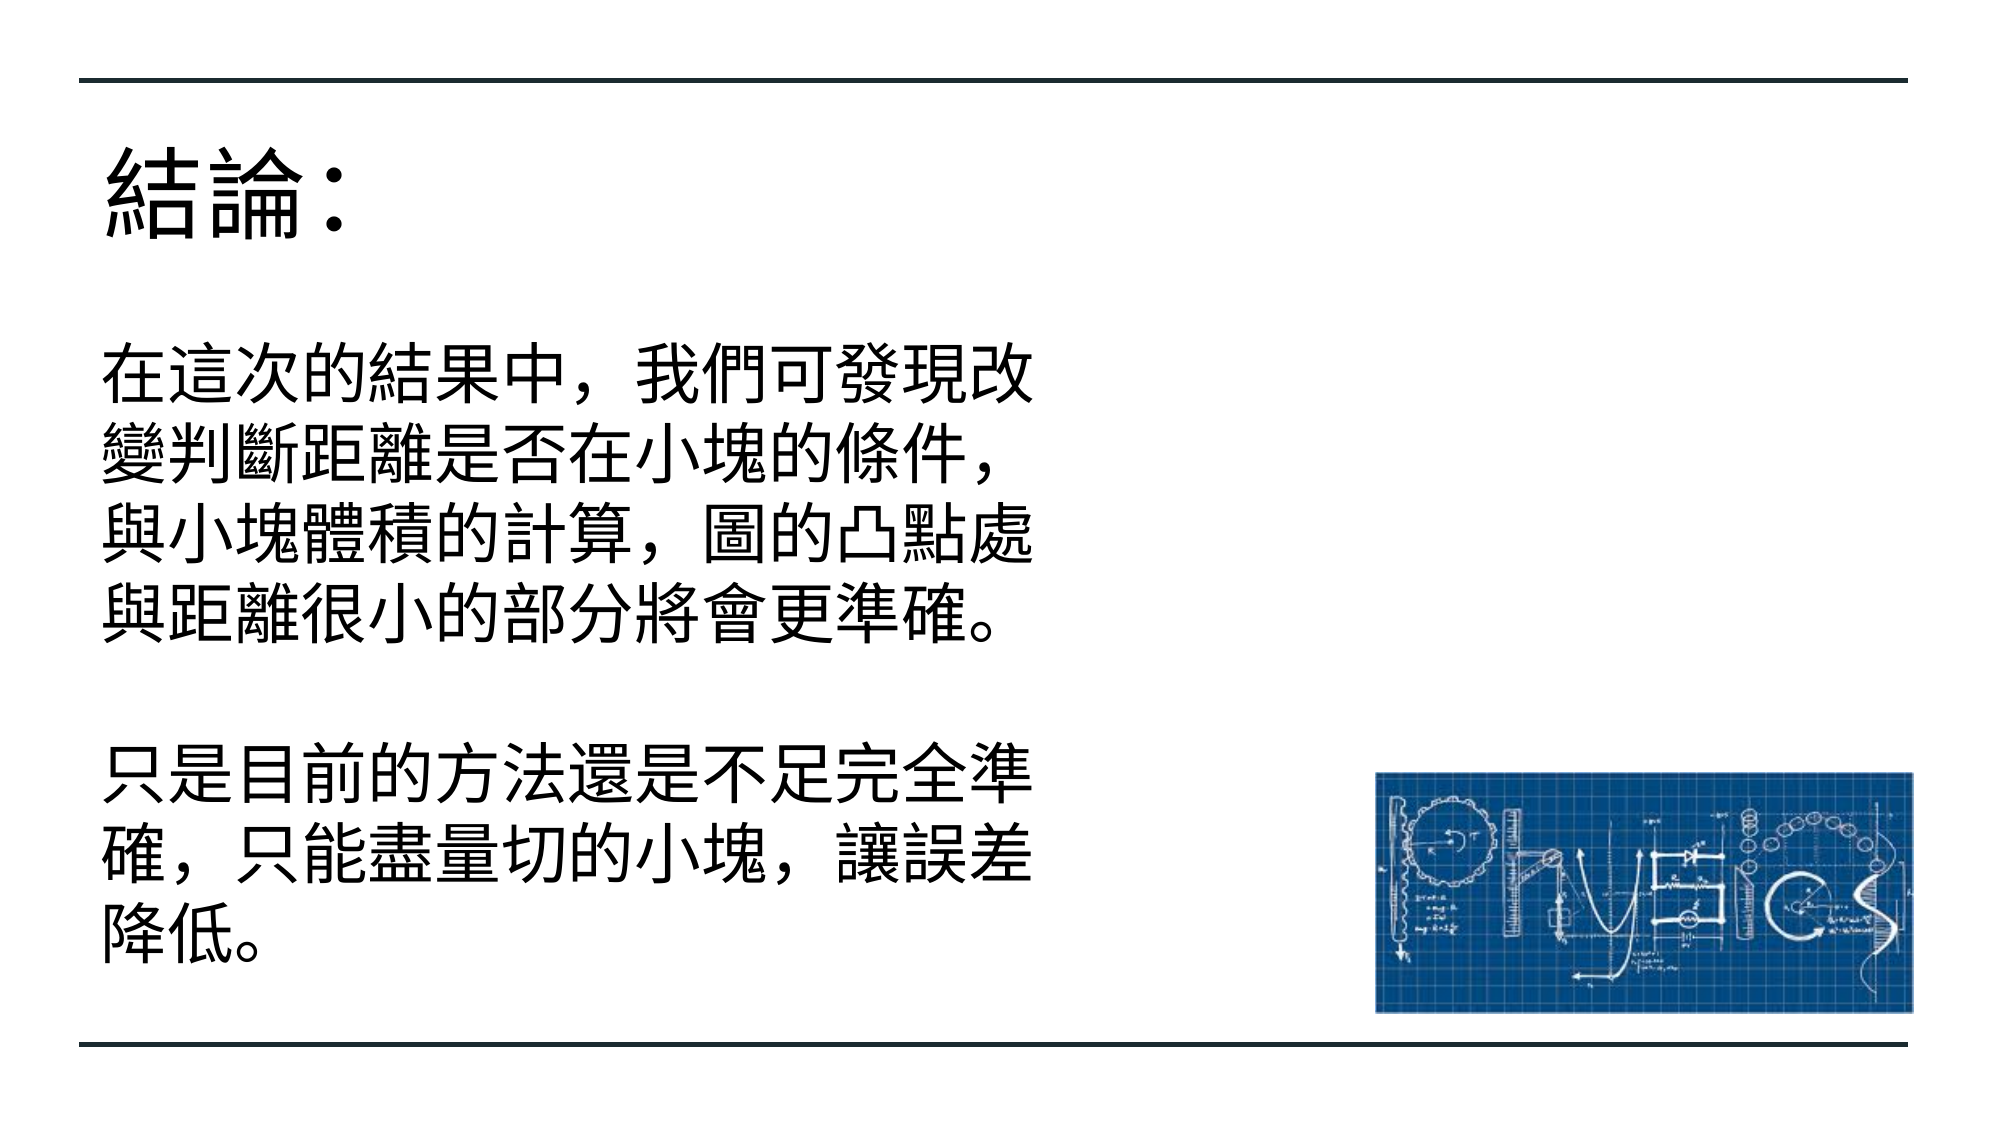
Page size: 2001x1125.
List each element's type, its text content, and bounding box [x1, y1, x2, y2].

picture [1375, 772, 1914, 1014]
text_box 結論： [86, 112, 652, 247]
text_box 在這次的結果中，我們可發現改變判斷距離是否在小塊的條件，與小塊體積的計算，圖的凸點處與距離很小的部分將會更準確。 只是目前的方法還是不足完全準確，只能盡量切的小塊，讓誤差降低。 [86, 324, 1117, 979]
